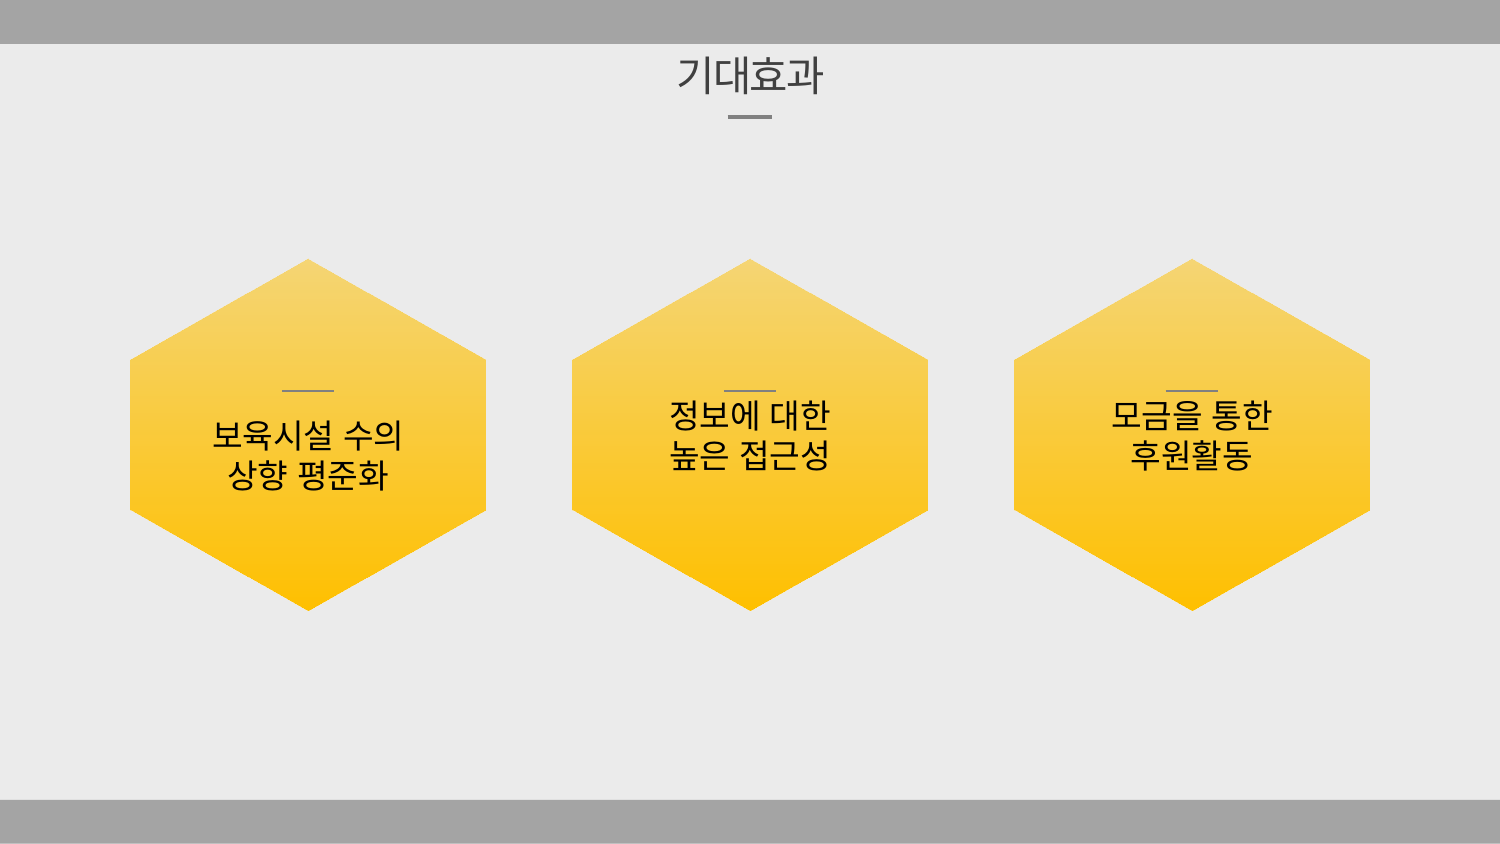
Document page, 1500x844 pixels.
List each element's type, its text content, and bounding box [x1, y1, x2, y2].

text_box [130, 258, 1370, 612]
list 기대효과 [63, 57, 1438, 93]
text_box [0, 798, 1500, 844]
text_box [0, 0, 1500, 46]
